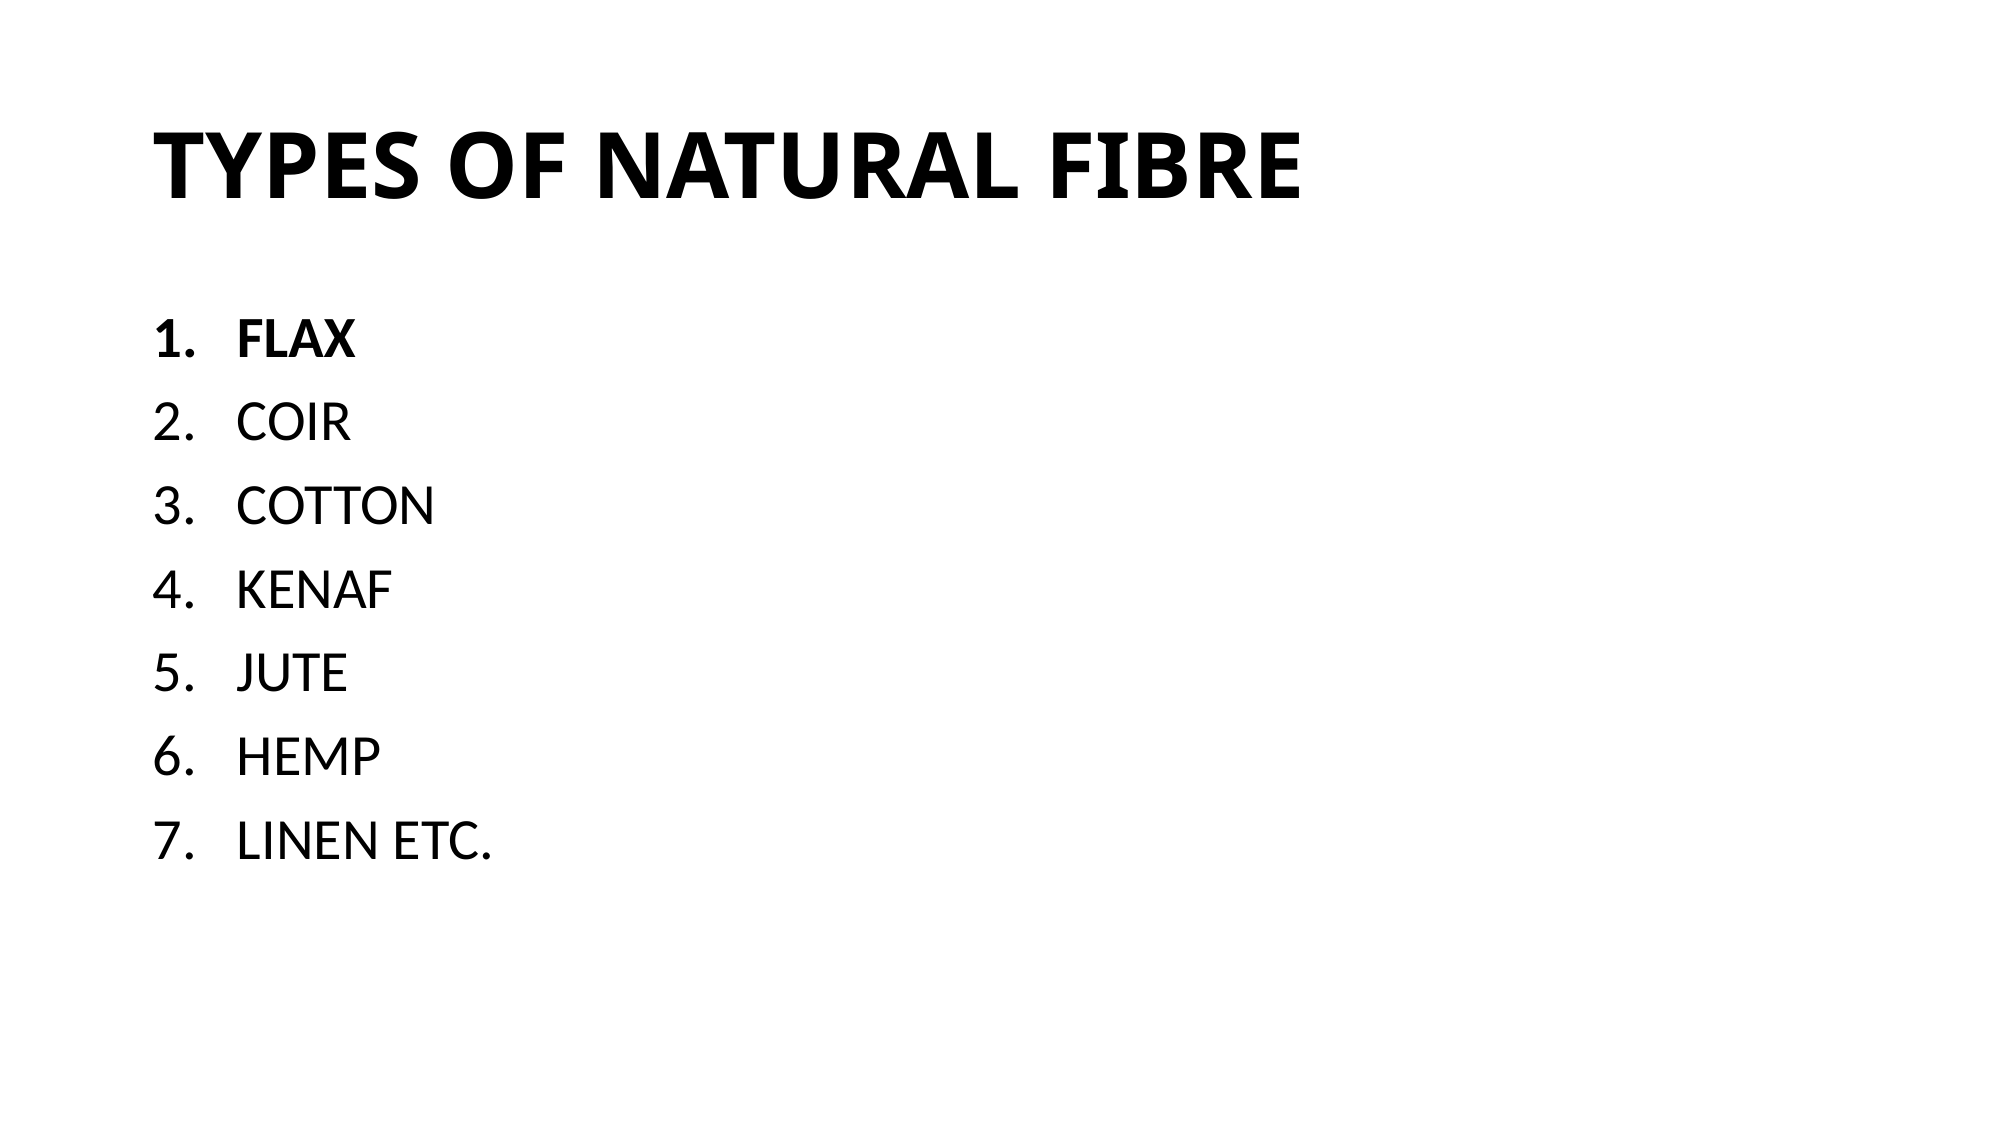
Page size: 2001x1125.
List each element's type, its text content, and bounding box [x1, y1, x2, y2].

list FLAX COIR COTTON KENAF JUTE HEMP LINEN ETC. [137, 299, 1863, 1014]
title TYPES OF NATURAL FIBRE [137, 59, 1863, 278]
